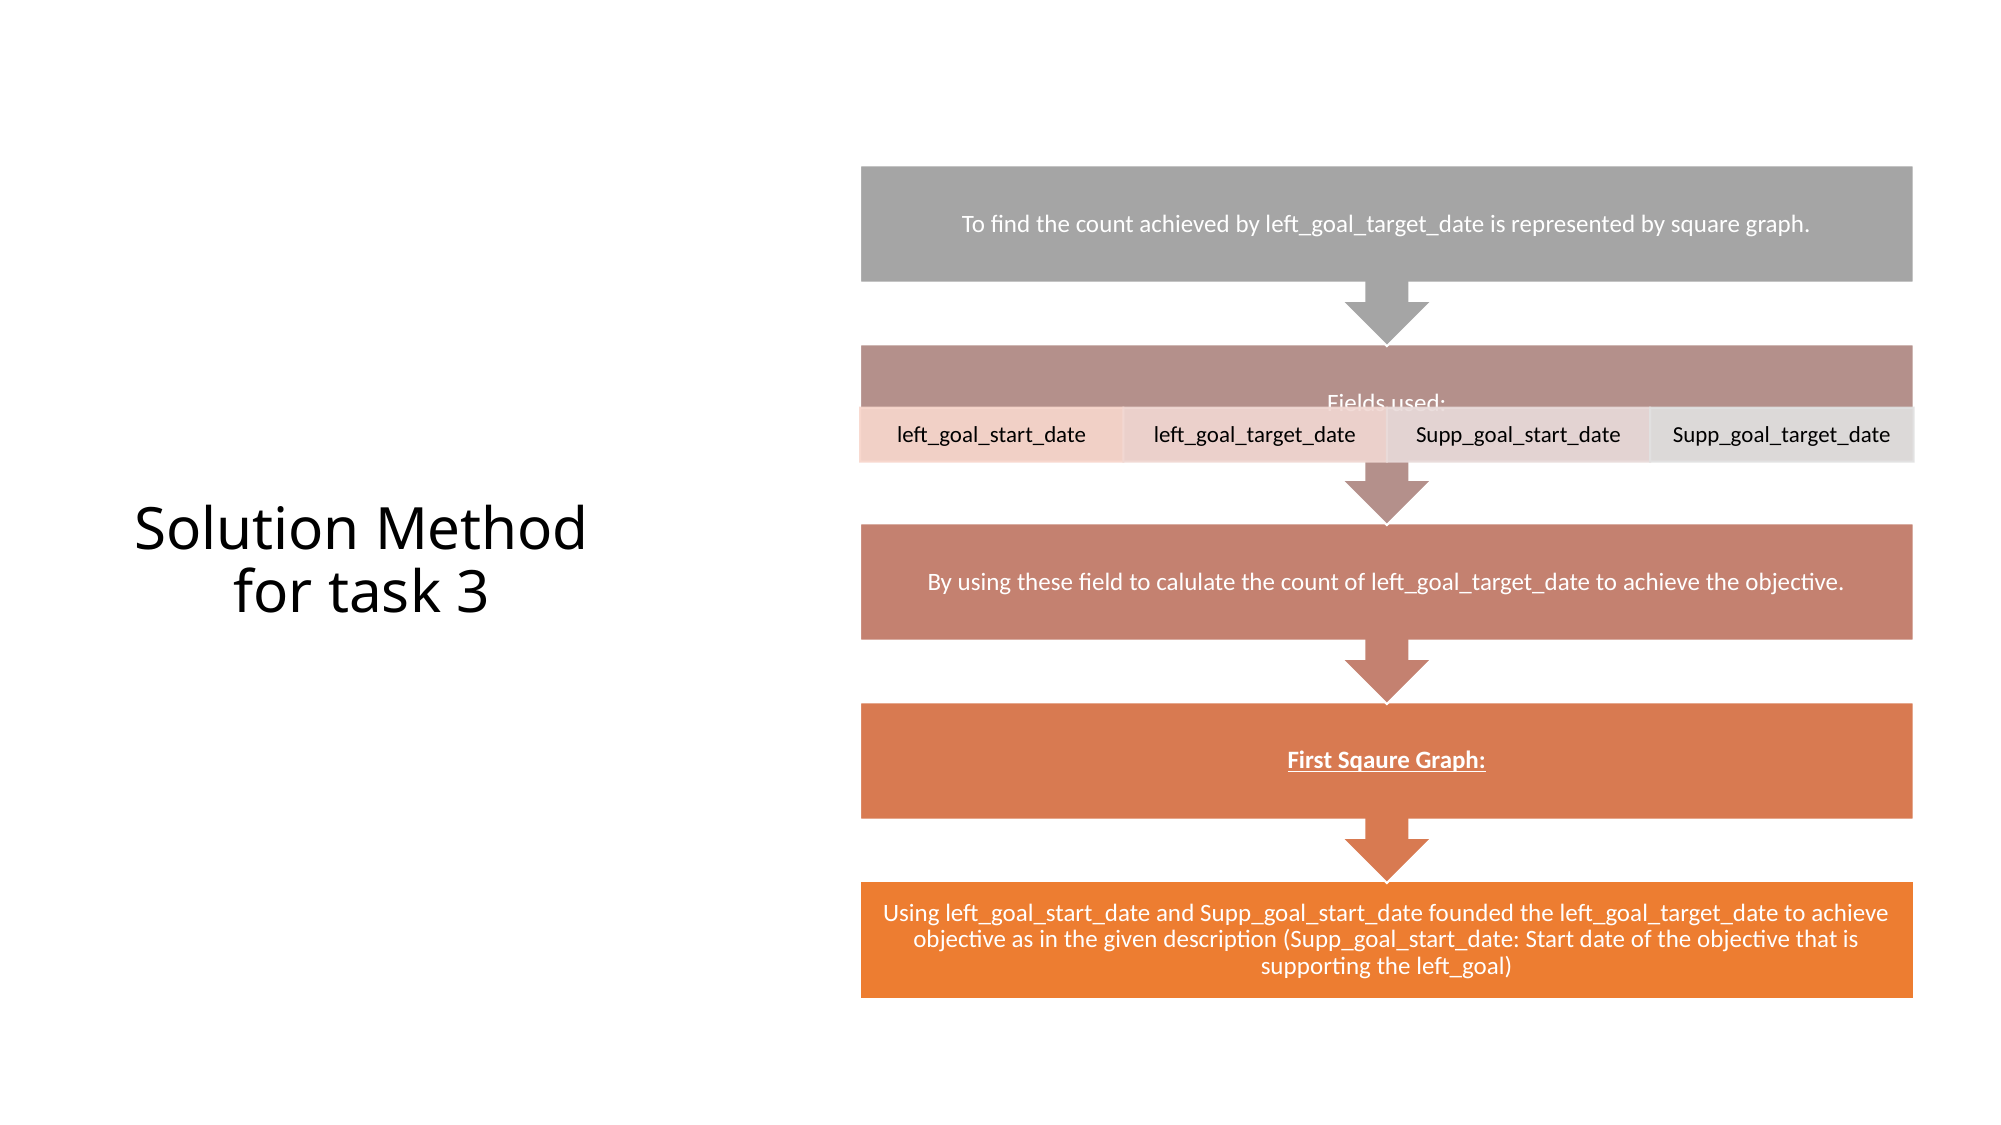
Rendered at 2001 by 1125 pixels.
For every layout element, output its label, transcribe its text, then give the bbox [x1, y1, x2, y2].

title Solution Method for task 3 [98, 125, 625, 1000]
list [860, 164, 1914, 1000]
